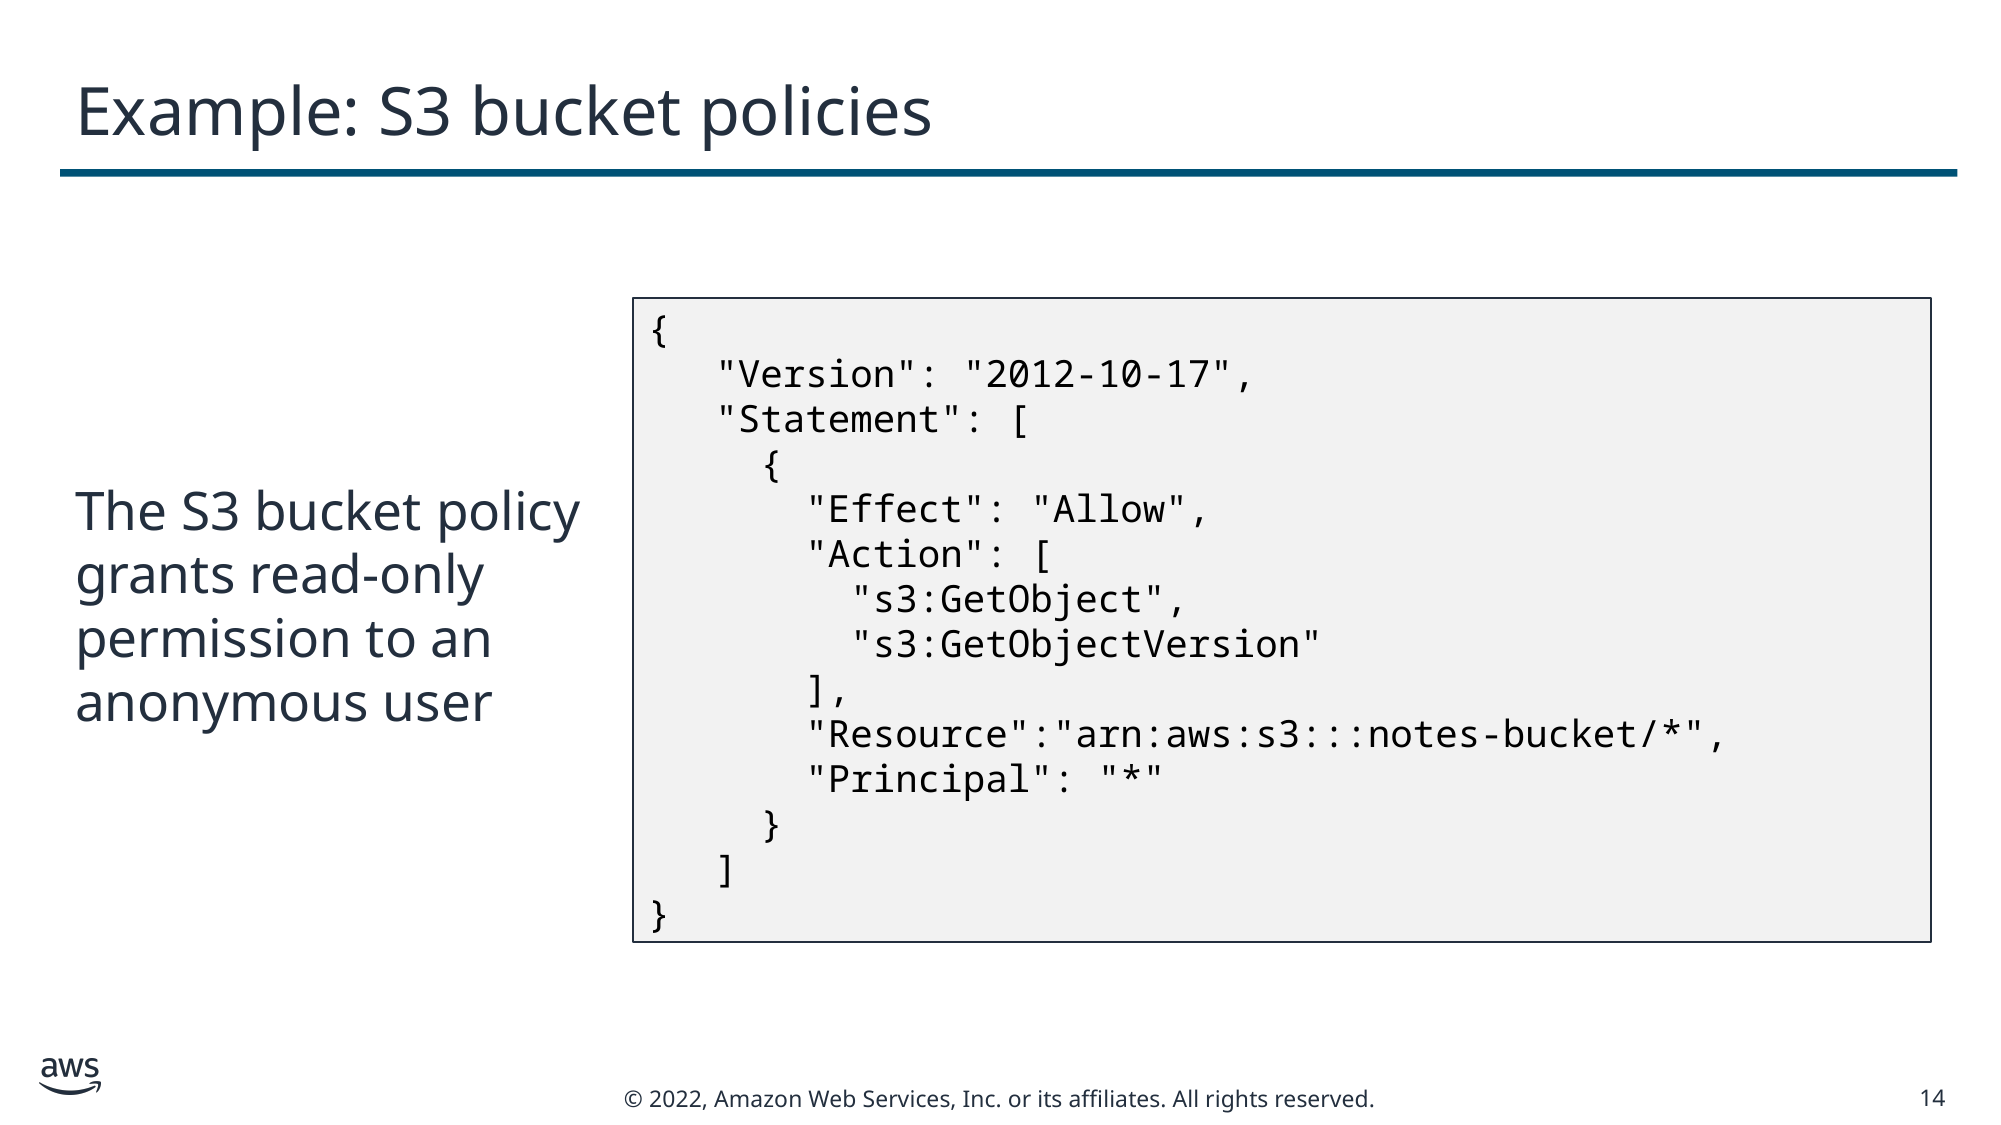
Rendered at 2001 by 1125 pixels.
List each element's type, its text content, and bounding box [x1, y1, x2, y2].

text_box { "Version": "2012-10-17", "Statement": [ { "Effect": "Allow", "Action": [ "s3:GetObject", "s3:GetObjectVersion" ], "Resource":"arn:aws:s3:::notes-bucket/*", "Principal": "*" } ] } [632, 297, 1932, 943]
slide_number 14 [1881, 1077, 1961, 1121]
title Example: S3 bucket policies [60, 49, 1958, 170]
picture [39, 1058, 101, 1095]
list The S3 bucket policy grants read-only permission to an anonymous user [60, 469, 608, 777]
